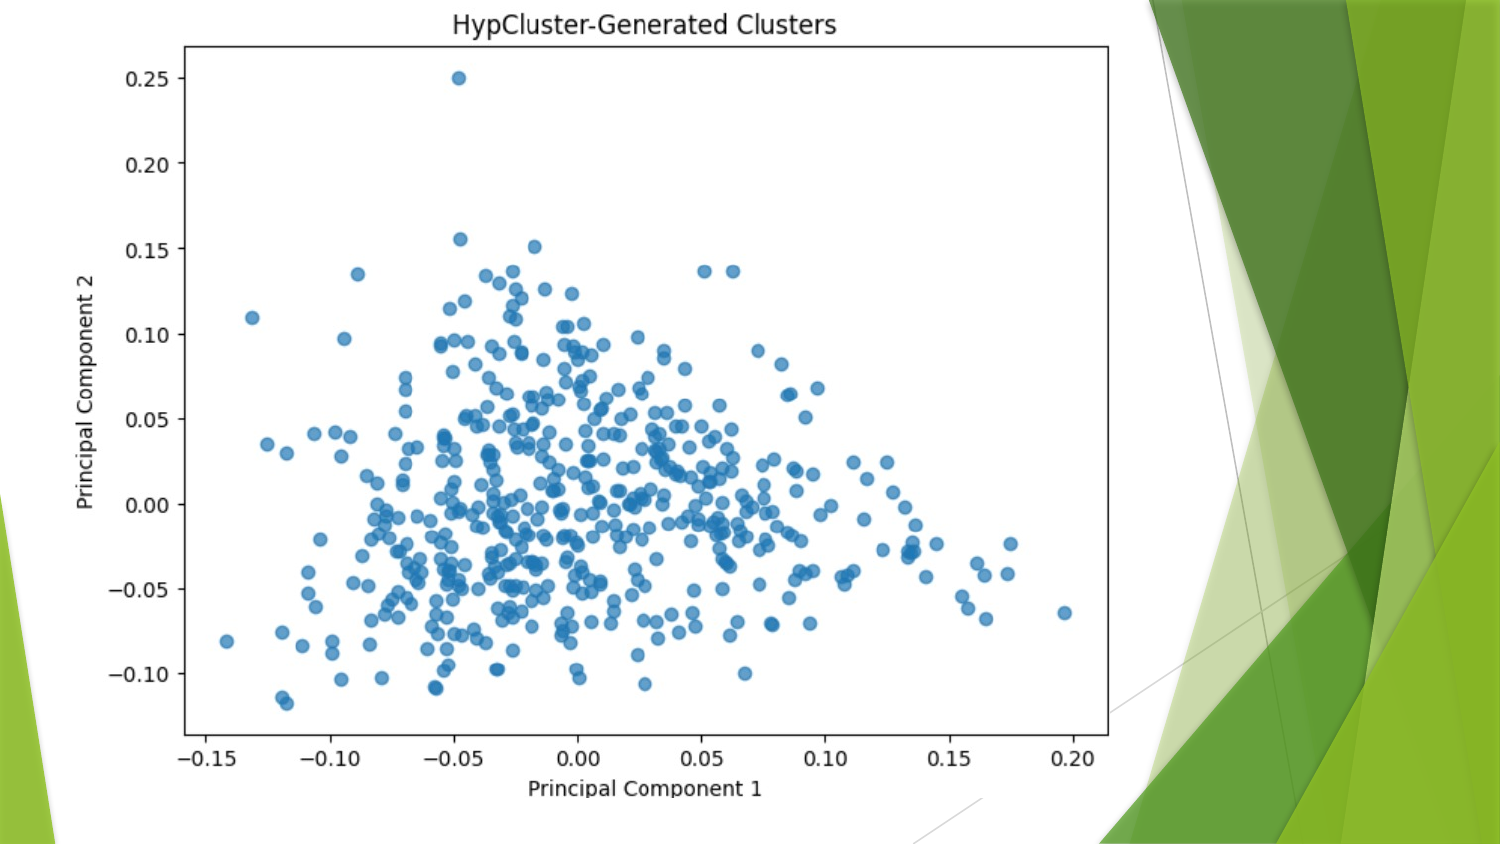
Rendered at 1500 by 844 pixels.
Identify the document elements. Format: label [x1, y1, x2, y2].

picture [62, 0, 1110, 799]
